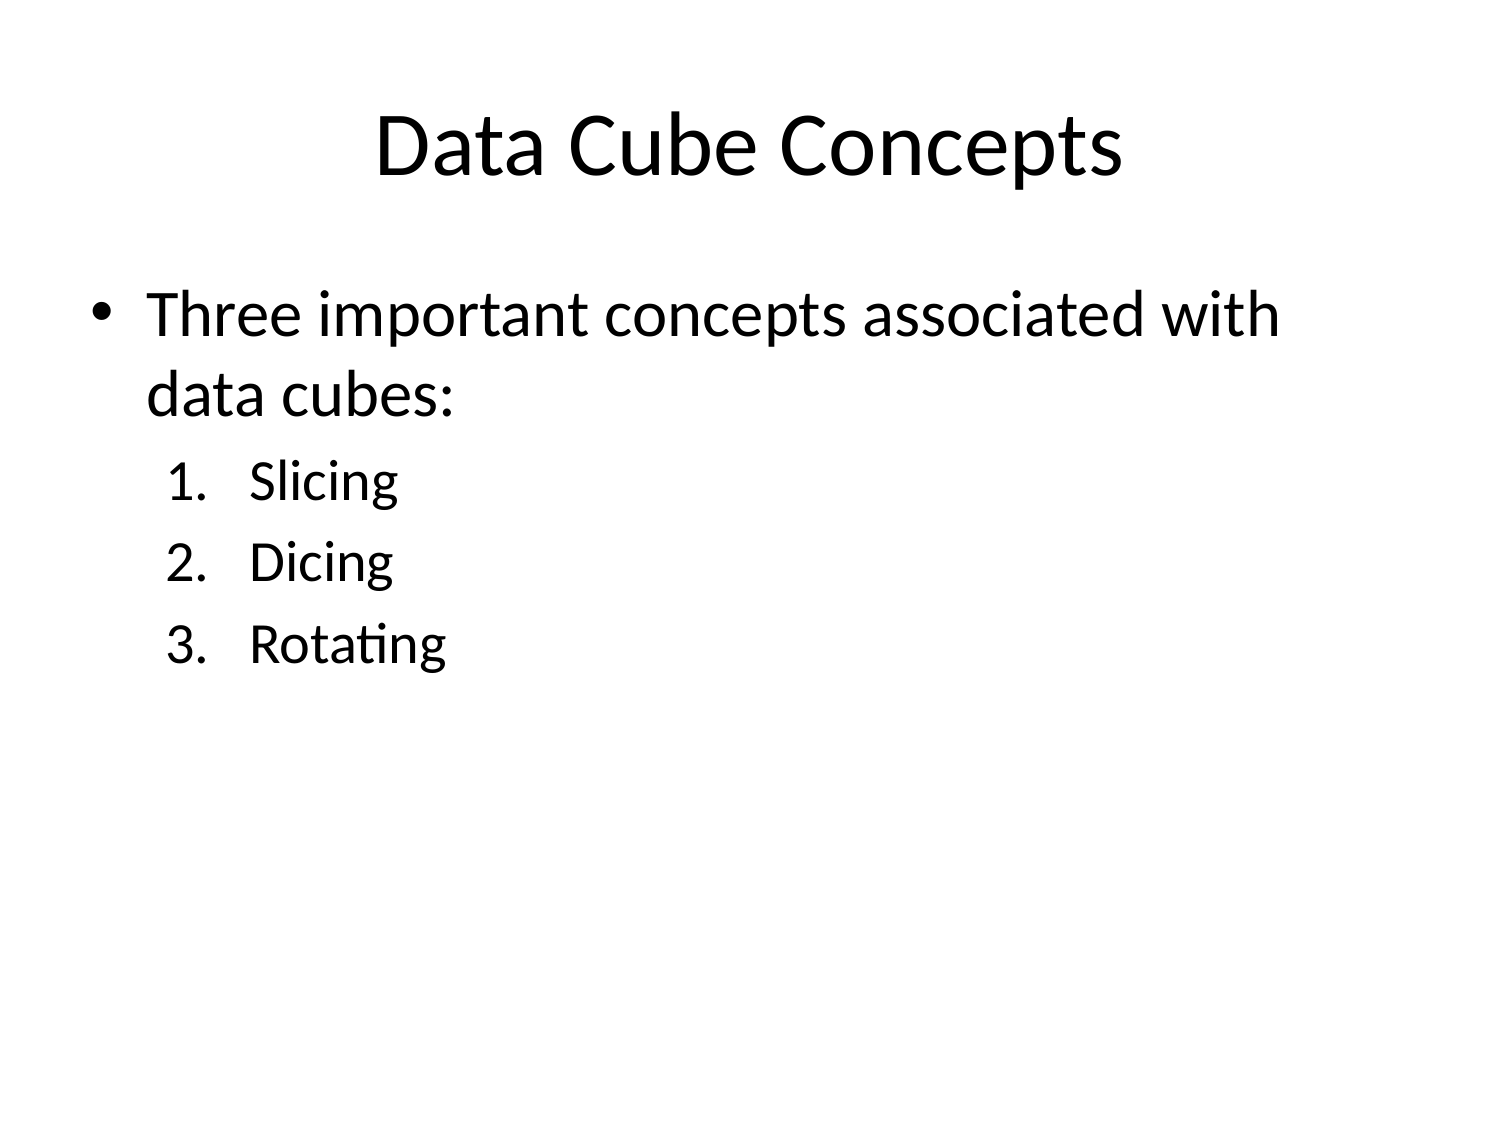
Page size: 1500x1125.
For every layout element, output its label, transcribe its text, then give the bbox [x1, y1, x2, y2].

list Three important concepts associated with data cubes: Slicing Dicing Rotating [75, 262, 1425, 1005]
title Data Cube Concepts [75, 45, 1425, 233]
